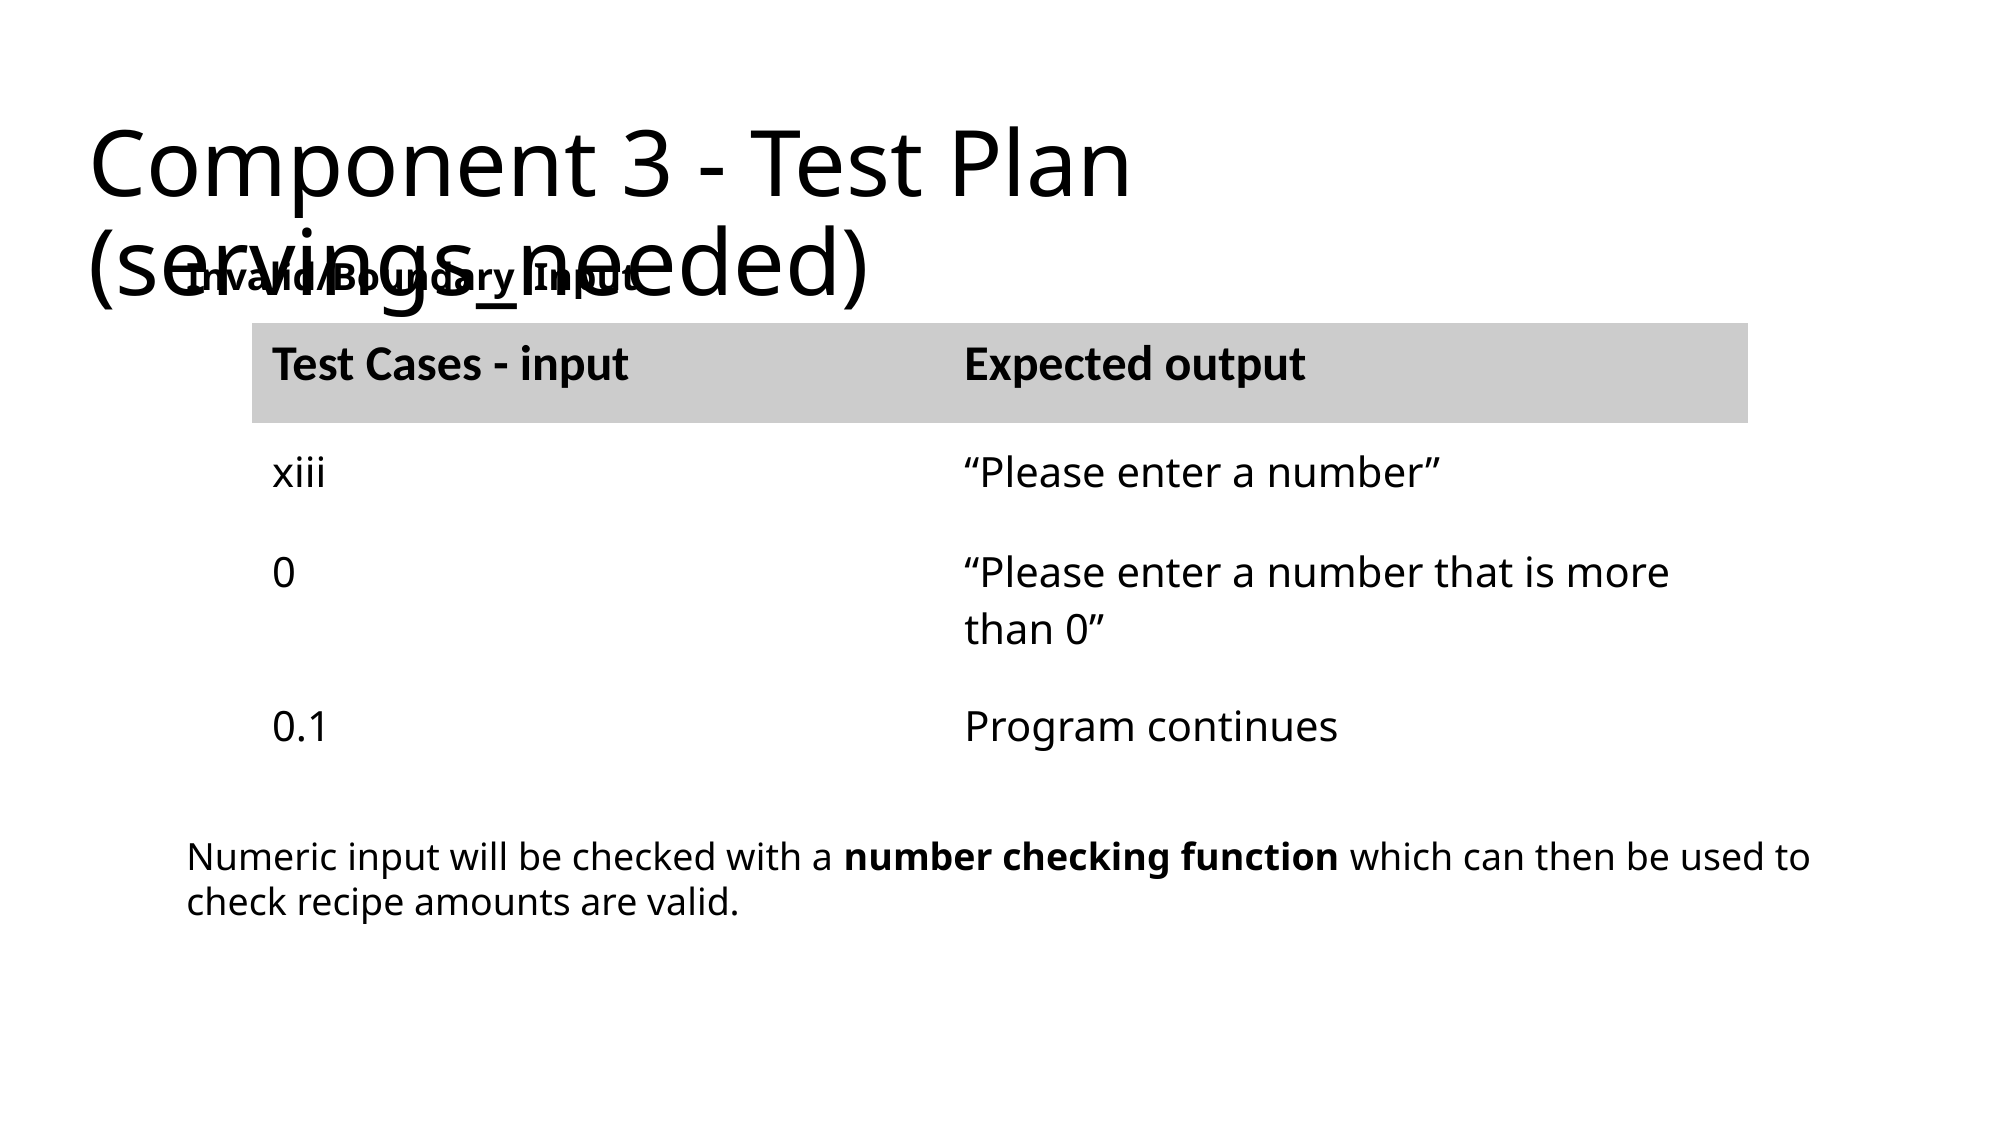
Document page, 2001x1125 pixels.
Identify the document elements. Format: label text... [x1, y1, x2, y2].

table_cell Program continues [944, 677, 1748, 777]
table_cell “Please enter a number” [944, 423, 1748, 523]
table_cell “Please enter a number that is more than 0” [944, 523, 1748, 677]
table_cell xiii [252, 423, 944, 523]
text_box Invalid/Boundary Input [171, 246, 1829, 306]
table_header Expected output [944, 323, 1748, 423]
text_box Numeric input will be checked with a number checking function which can then be used to check recipe amounts are valid. [171, 825, 1829, 931]
table_cell 0 [252, 523, 944, 677]
table_header Test Cases - input [252, 323, 944, 423]
title Component 3 - Test Plan (servings_needed) [68, 97, 1932, 223]
table_cell 0.1 [252, 677, 944, 777]
